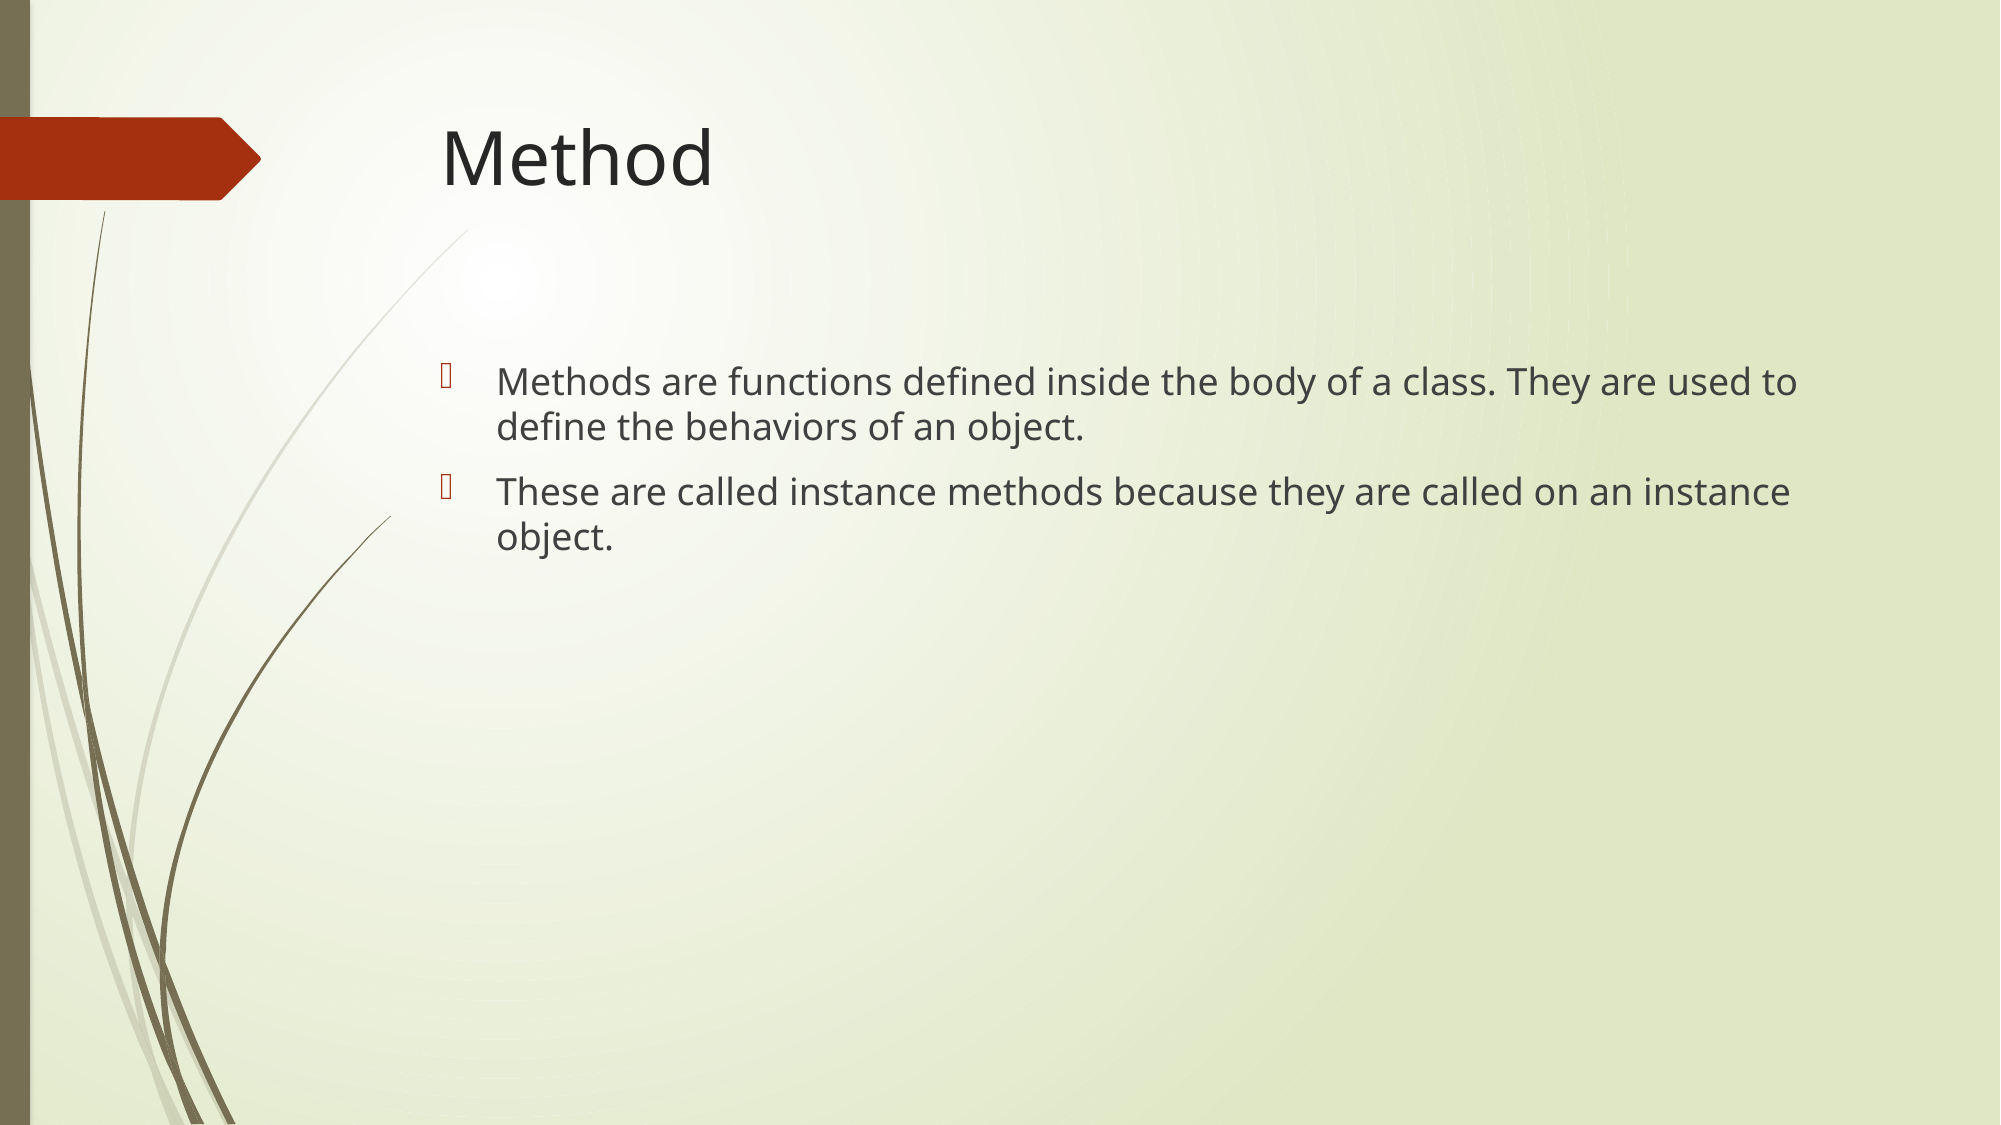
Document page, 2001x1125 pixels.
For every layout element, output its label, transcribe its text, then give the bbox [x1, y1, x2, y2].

title Method [425, 102, 1888, 313]
list Methods are functions defined inside the body of a class. They are used to define the behaviors of an object. These are called instance methods because they are called on an instance object. [424, 350, 1888, 970]
